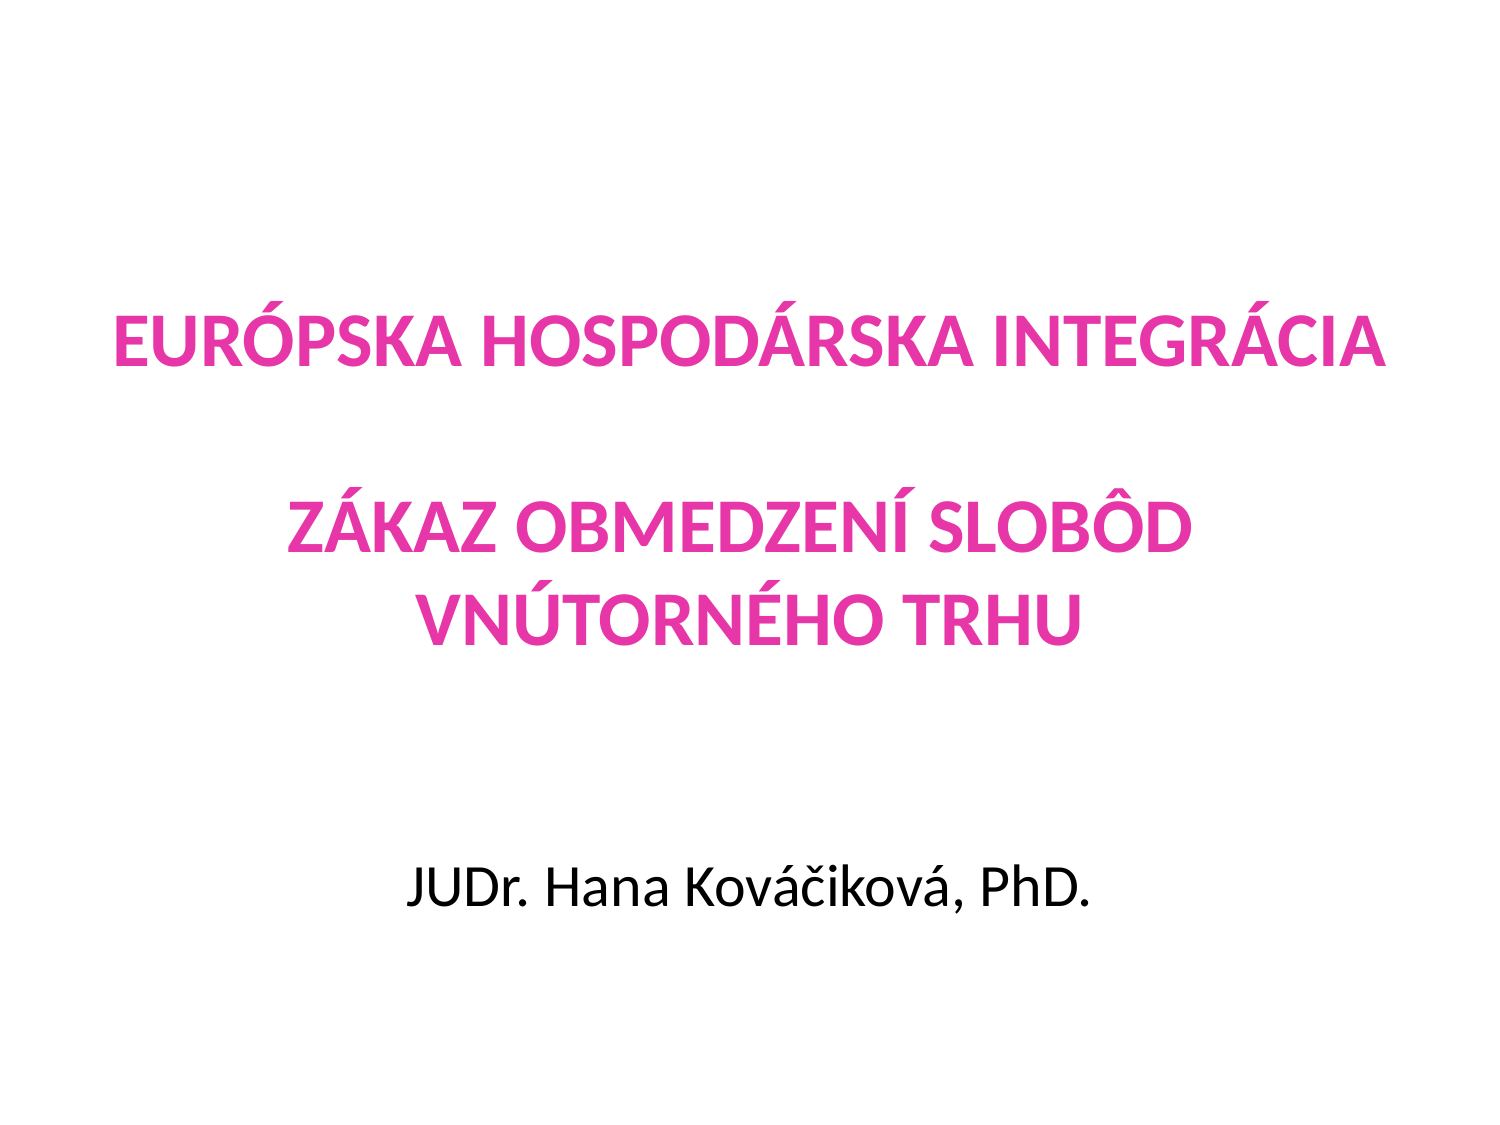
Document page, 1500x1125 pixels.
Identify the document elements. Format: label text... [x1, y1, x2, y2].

title EURÓPSKA HOSPODÁRSKA INTEGRÁCIA ZÁKAZ OBMEDZENÍ SLOBÔD VNÚTORNÉHO TRHU JUDr. Hana Kováčiková, PhD. [0, 278, 1500, 929]
